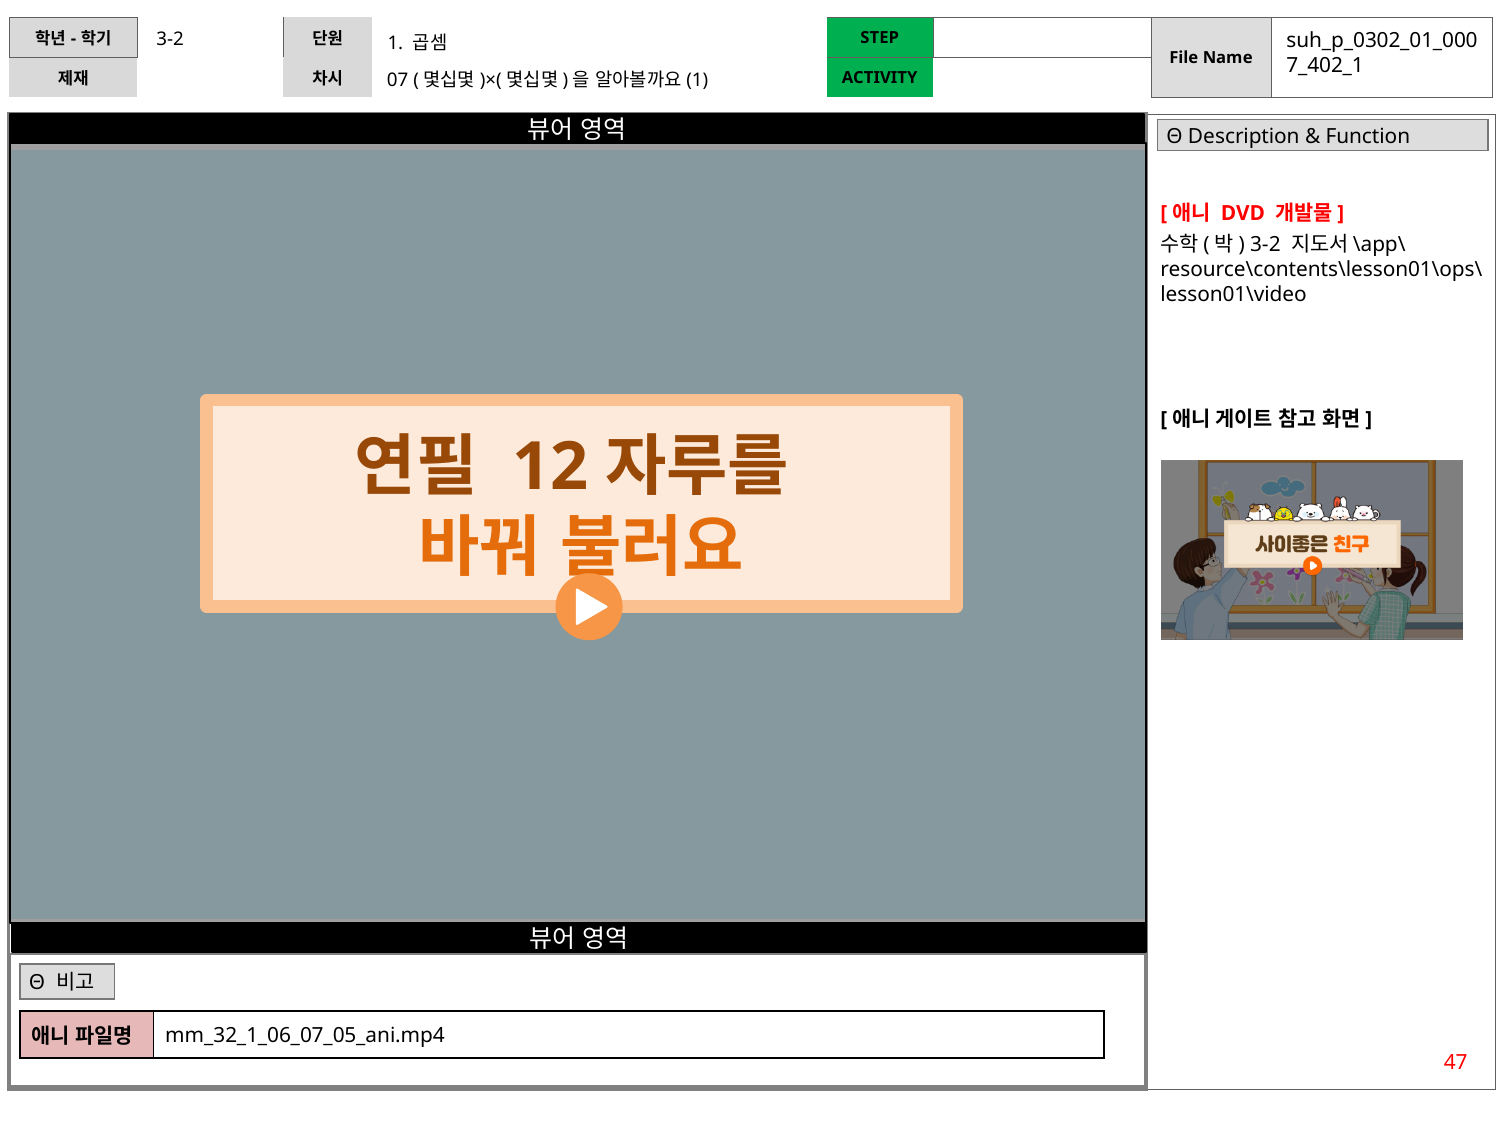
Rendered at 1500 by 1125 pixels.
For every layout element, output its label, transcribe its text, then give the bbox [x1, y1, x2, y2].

table_header 애니 파일명 [21, 1012, 153, 1057]
text_box [애니 DVD 개발물] 수학(박) 3-2 지도서\app\resource\contents\lesson01\ops\lesson01\video [애니 게이트 참고 화면] [1149, 160, 1500, 563]
text_box 1. 곱셈 [372, 23, 828, 48]
picture [1161, 459, 1463, 640]
table_header Θ Description & Function [1158, 120, 1487, 150]
text_box 07 (몇십몇)×(몇십몇)을 알아볼까요(1) [372, 60, 821, 96]
text_box suh_p_0302_01_0007_402_1 [1271, 18, 1500, 84]
table_header mm_32_1_06_07_05_ani.mp4 [154, 1012, 1103, 1057]
text_box 3-2 [141, 18, 284, 55]
text_box [8, 141, 1148, 152]
picture [10, 149, 1146, 919]
